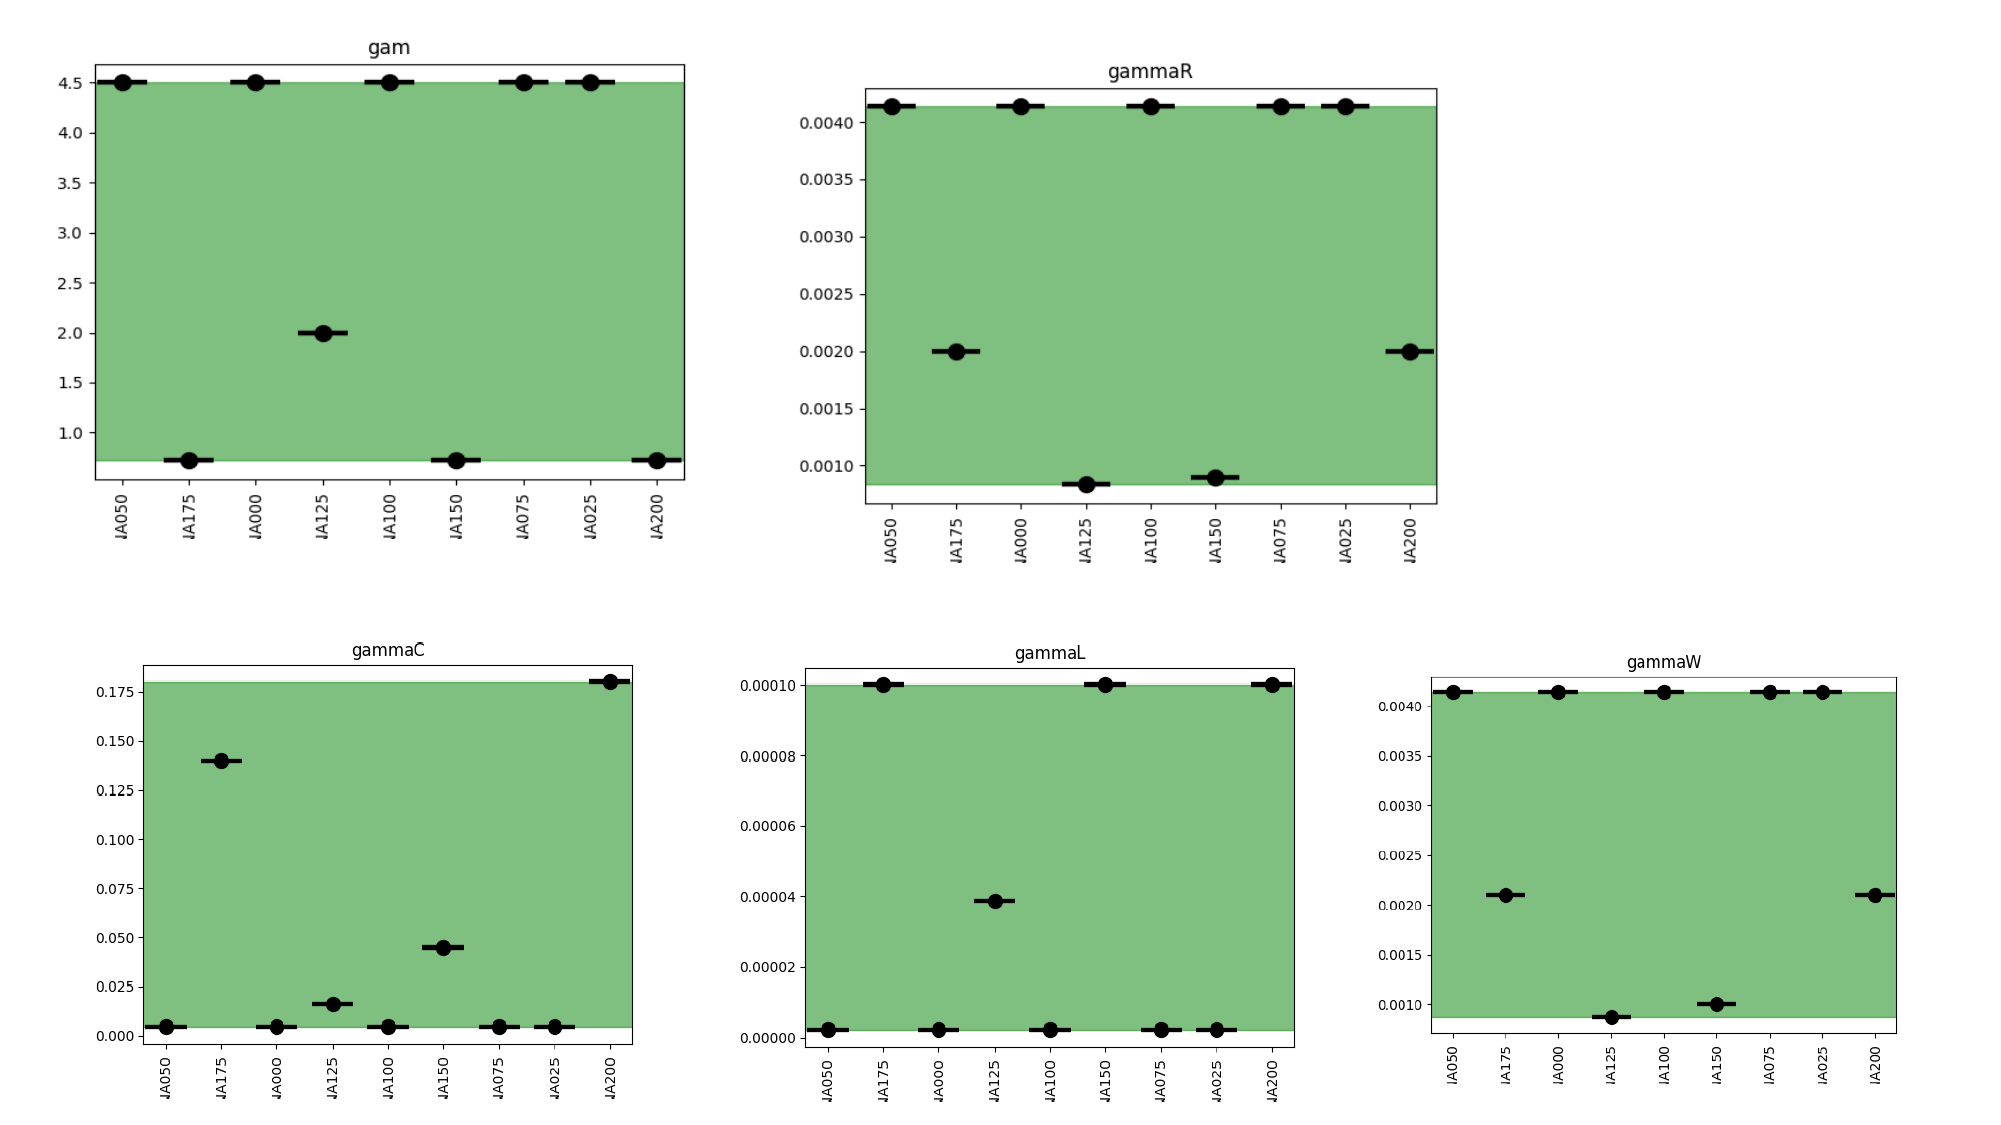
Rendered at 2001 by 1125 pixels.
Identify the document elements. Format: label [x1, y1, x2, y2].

picture [0, 0, 760, 539]
picture [773, 23, 1510, 563]
picture [726, 609, 1956, 1102]
picture [64, 606, 695, 1099]
